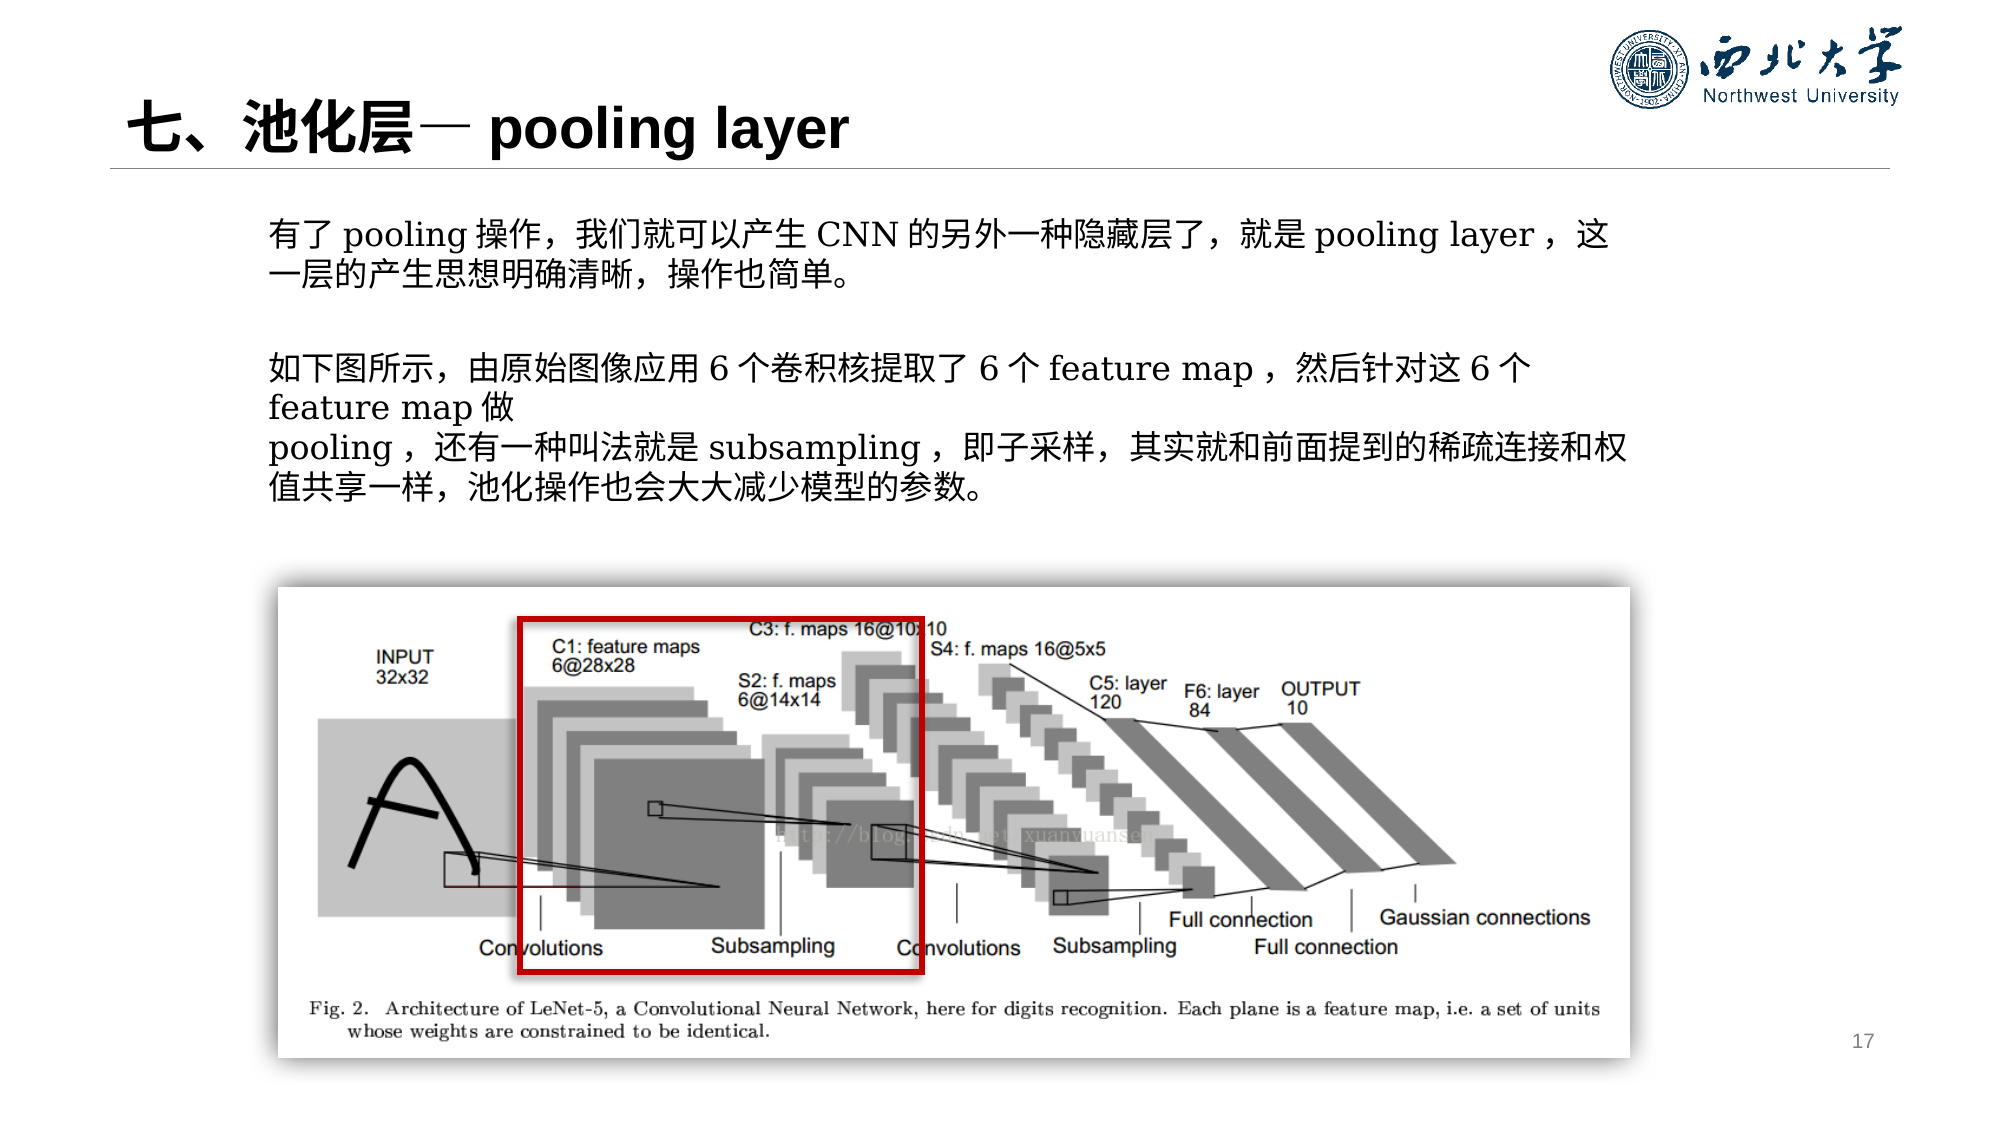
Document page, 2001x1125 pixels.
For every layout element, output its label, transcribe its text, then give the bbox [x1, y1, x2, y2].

title 七、池化层—pooling layer [109, 0, 1890, 169]
picture [1890, 26, 1902, 109]
text_box 有了pooling操作，我们就可以产生CNN的另外一种隐藏层了，就是pooling layer，这一层的产生思想明确清晰，操作也简单。 [253, 205, 1655, 301]
picture [278, 587, 1630, 1058]
slide_number 17 [1646, 1023, 1890, 1058]
text_box 如下图所示，由原始图像应用6个卷积核提取了6个feature map，然后针对这6个feature map做 pooling，还有一种叫法就是subsampling，即子采样，其实就和前面提到的稀疏连接和权值共享一样，池化操作也会大大减少模型的参数。 [253, 339, 1655, 514]
